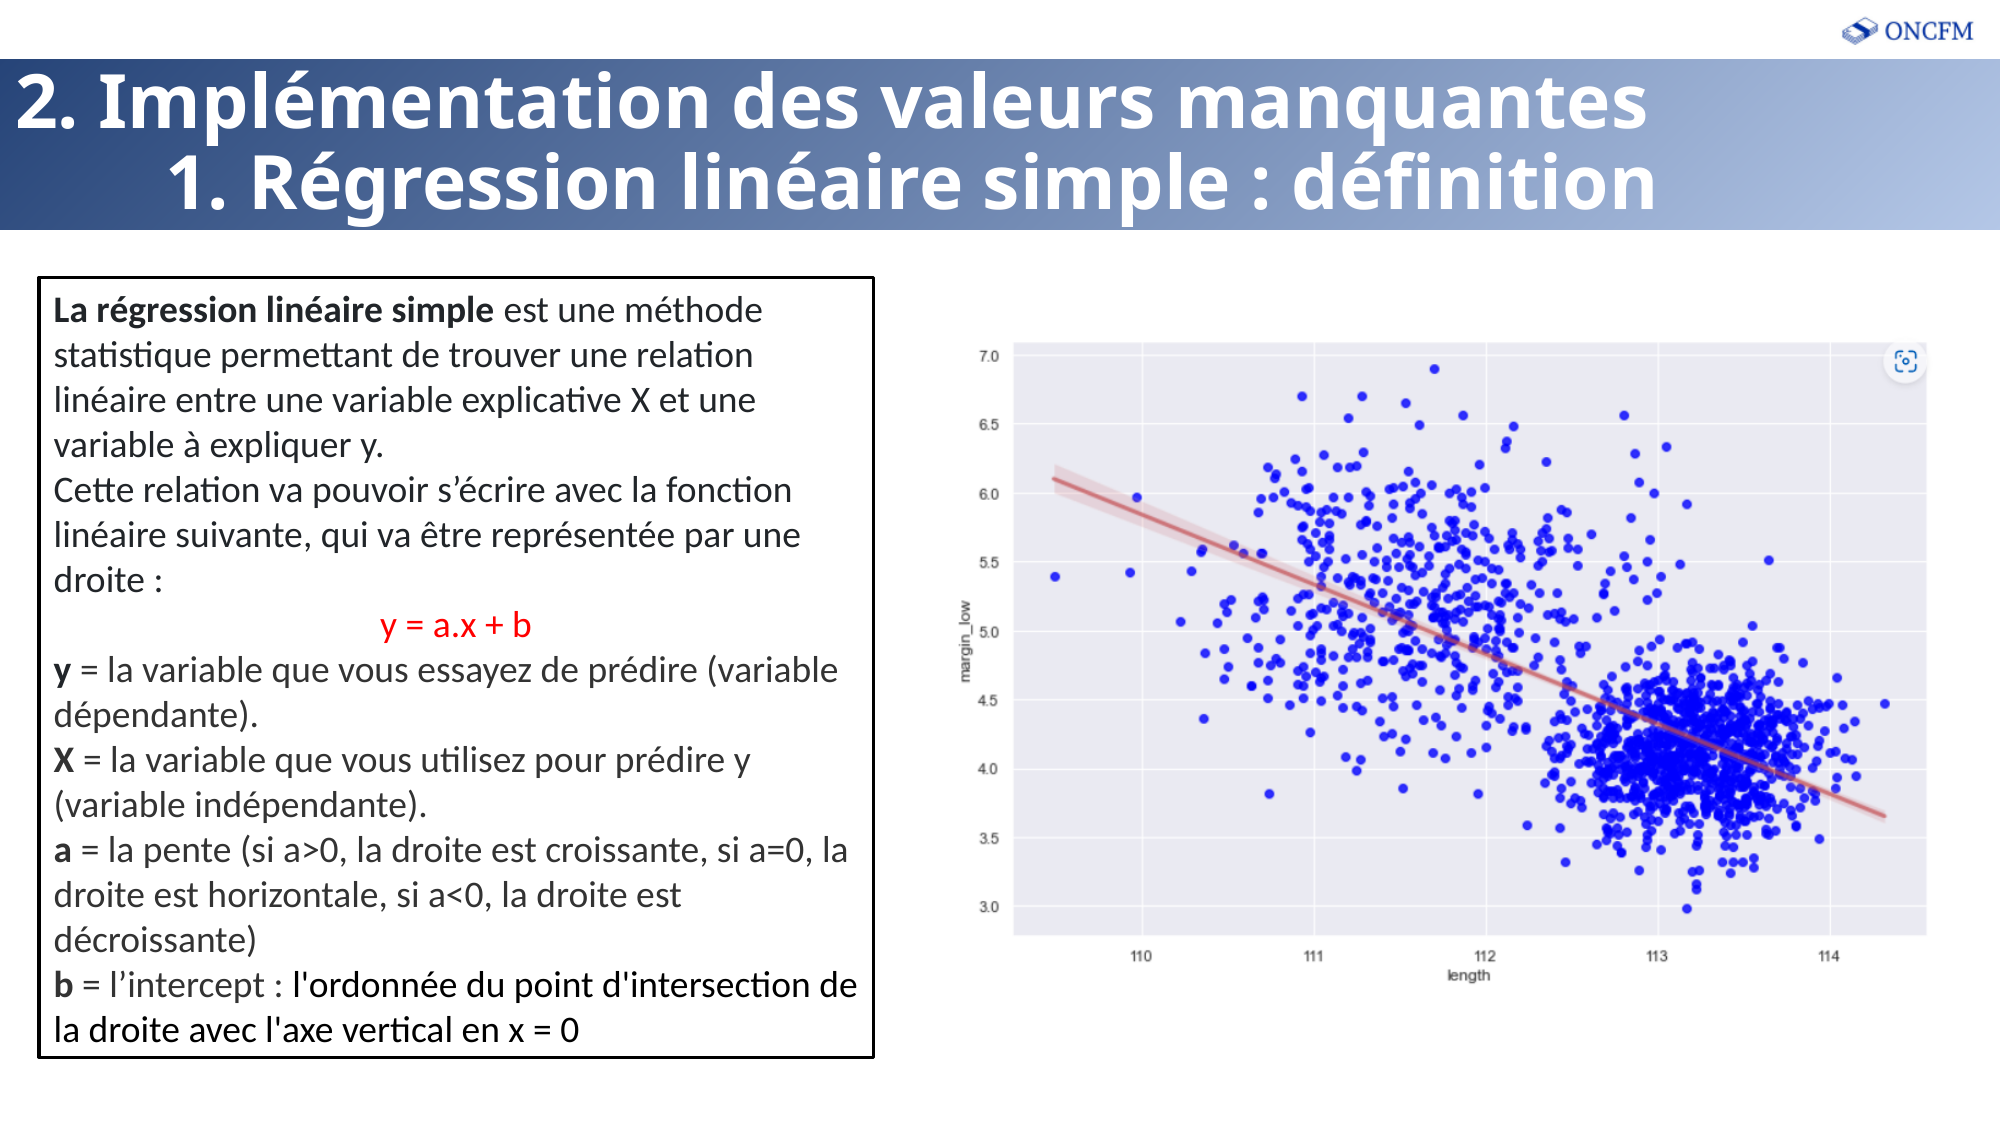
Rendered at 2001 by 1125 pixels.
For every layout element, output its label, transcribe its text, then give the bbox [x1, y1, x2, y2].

title 2. Implémentation des valeurs manquantes 1. Régression linéaire simple : définition [0, 59, 2000, 230]
text_box La régression linéaire simple est une méthode statistique permettant de trouver une relation linéaire entre une variable explicative X et une variable à expliquer y. Cette relation va pouvoir s’écrire avec la fonction linéaire suivante, qui va être représentée par une droite : y = a.x + b y = la variable que vous essayez de prédire (variable dépendante). X = la variable que vous utilisez pour prédire y (variable indépendante). a = la pente (si a>0, la droite est croissante, si a=0, la droite est horizontale, si a<0, la droite est décroissante) b = l’intercept : l'ordonnée du point d'intersection de la droite avec l'axe vertical en x = 0 [39, 277, 874, 1058]
picture [1835, 0, 1981, 54]
picture [933, 328, 1961, 992]
